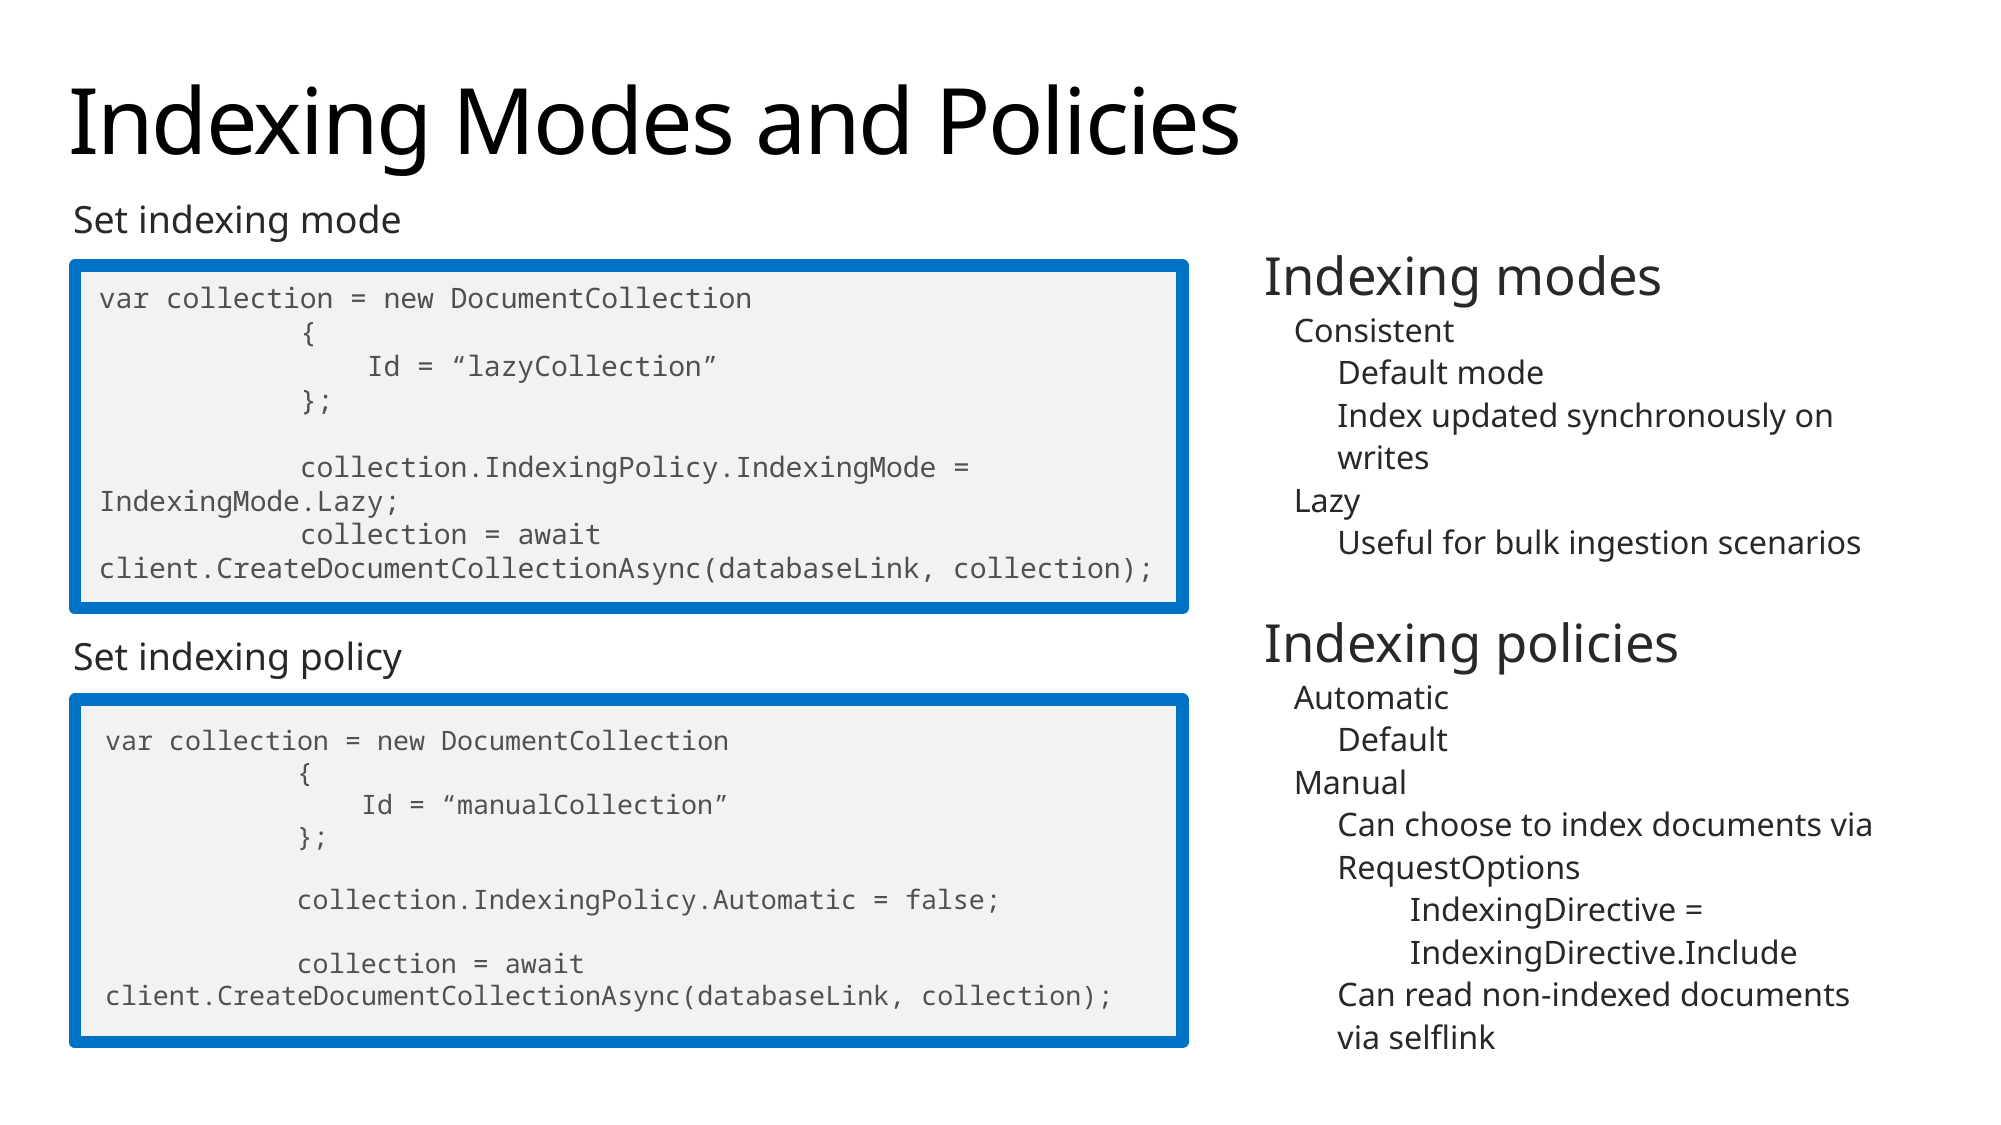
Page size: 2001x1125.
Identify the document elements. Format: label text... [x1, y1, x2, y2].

text_box Set indexing mode [43, 180, 1052, 262]
text_box var collection = new DocumentCollection { Id = “manualCollection” }; collection.IndexingPolicy.Automatic = false; collection = await client.CreateDocumentCollectionAsync(databaseLink, collection); [74, 699, 1183, 1043]
text_box Set indexing policy [43, 617, 1052, 699]
list var collection = new DocumentCollection { Id = “lazyCollection” }; collection.IndexingPolicy.IndexingMode = IndexingMode.Lazy; collection = await client.CreateDocumentCollectionAsync(databaseLink, collection); [69, 259, 1189, 614]
title Indexing Modes and Policies [44, 60, 1957, 209]
list Indexing modes Consistent Default mode Index updated synchronously on writes Lazy Useful for bulk ingestion scenarios Indexing policies Automatic Default Manual Can choose to index documents via RequestOptions IndexingDirective = IndexingDirective.Include Can read non-indexed documents via selflink [1240, 221, 1908, 1073]
